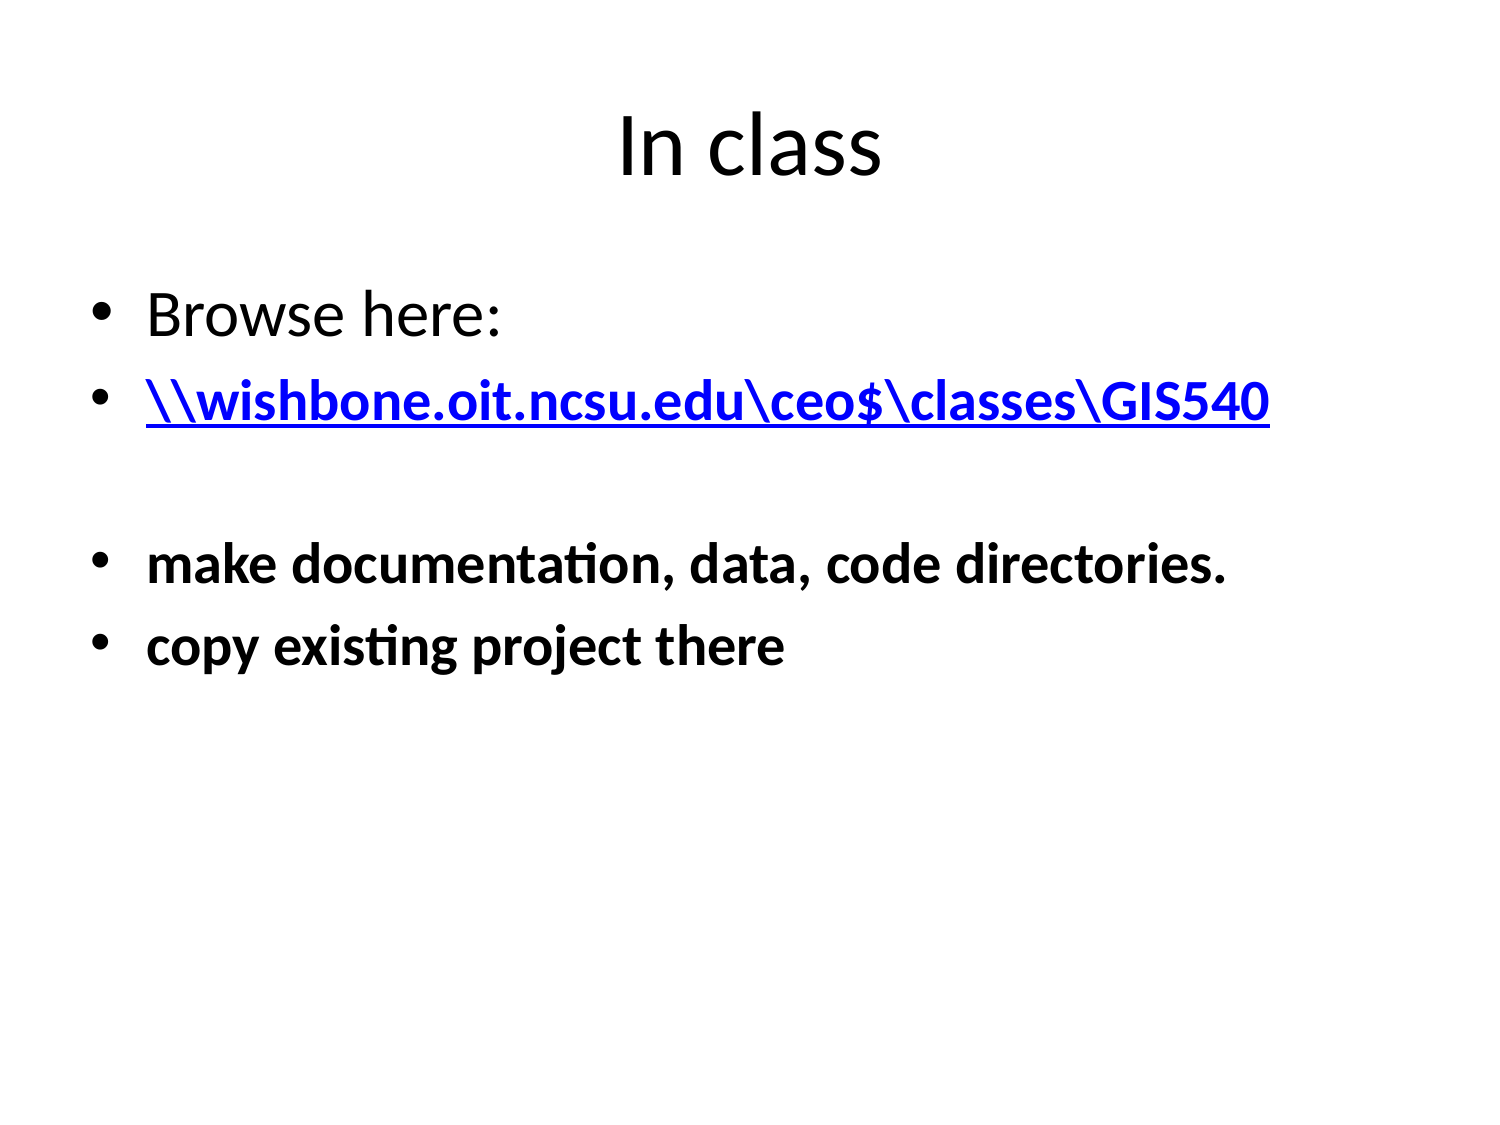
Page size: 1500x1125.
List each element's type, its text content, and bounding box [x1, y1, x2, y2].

title In class [75, 45, 1425, 233]
list Browse here: \\wishbone.oit.ncsu.edu\ceo$\classes\GIS540 make documentation, data, code directories. copy existing project there [75, 262, 1425, 1005]
